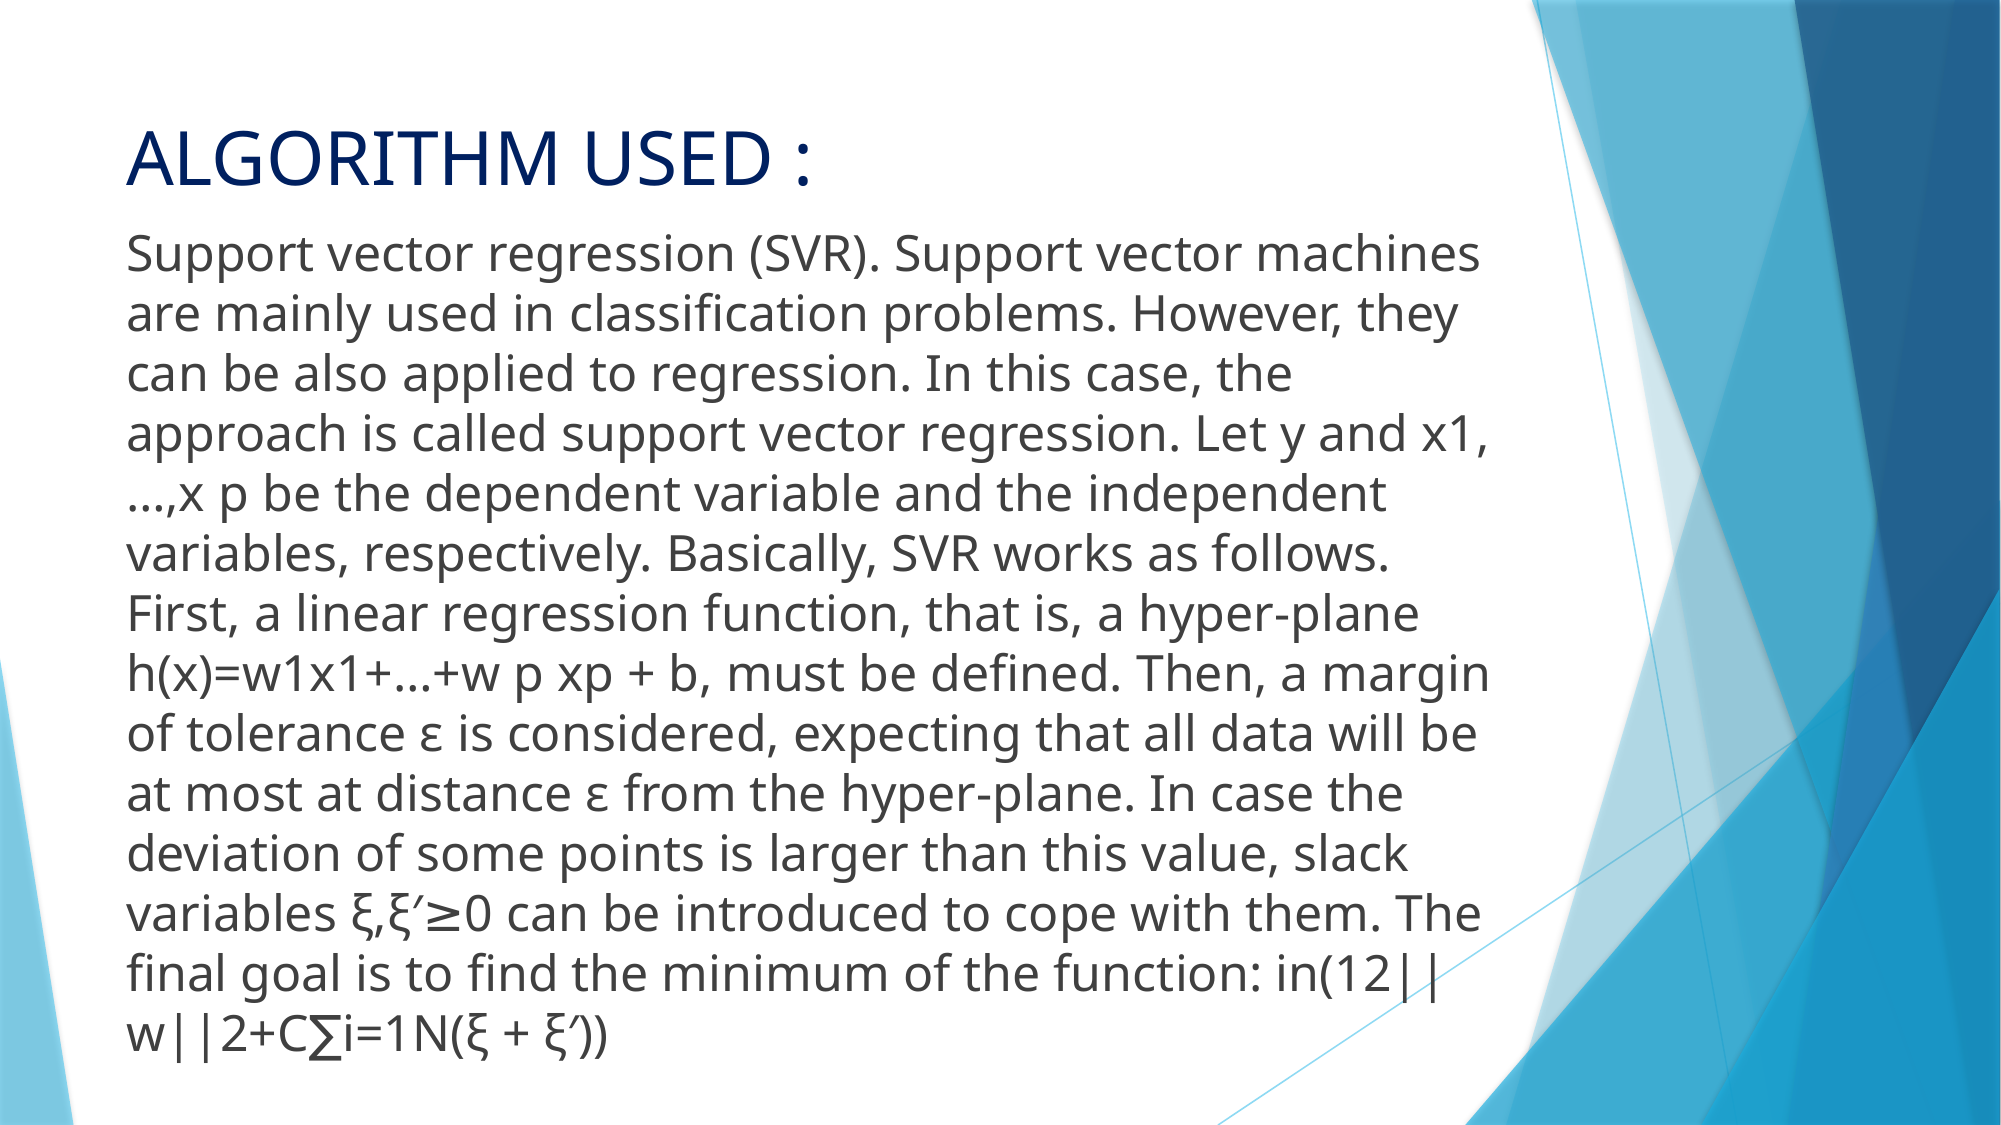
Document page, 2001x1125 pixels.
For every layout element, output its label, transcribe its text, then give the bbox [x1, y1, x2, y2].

list ALGORITHM USED : Support vector regression (SVR). Support vector machines are mainly used in classification problems. However, they can be also applied to regression. In this case, the approach is called support vector regression. Let y and x1,…,x p be the dependent variable and the independent variables, respectively. Basically, SVR works as follows. First, a linear regression function, that is, a hyper-plane h(x)=w1x1+…+w p xp + b, must be defined. Then, a margin of tolerance ε is considered, expecting that all data will be at most at distance ε from the hyper-plane. In case the deviation of some points is larger than this value, slack variables ξ,ξ′≥0 can be introduced to cope with them. The final goal is to find the minimum of the function: in(12||w||2+C∑i=1N(ξ + ξ′)) [111, 102, 1522, 1125]
